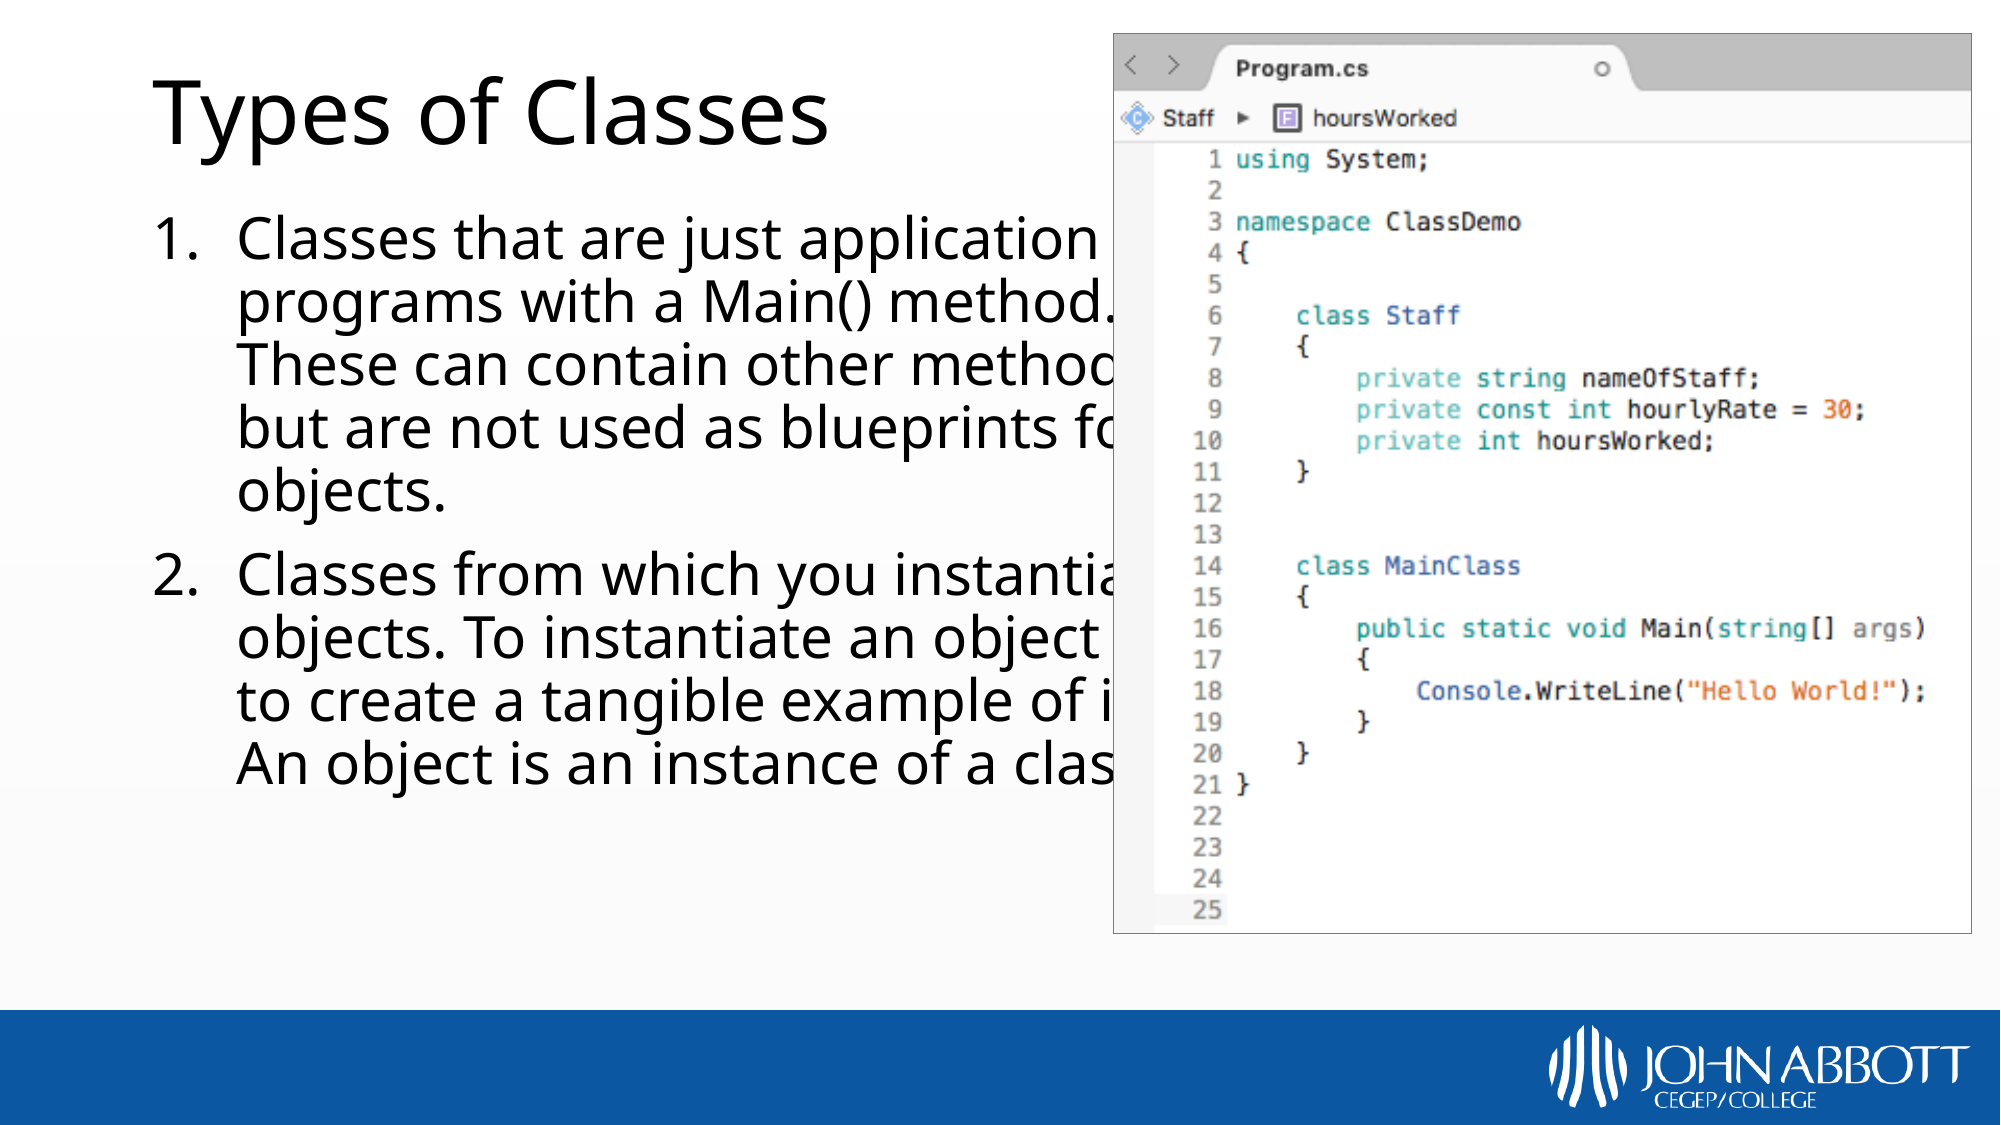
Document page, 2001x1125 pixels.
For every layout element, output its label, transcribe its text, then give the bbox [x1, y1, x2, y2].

picture [0, 1010, 2000, 1125]
title Types of Classes [137, 59, 1113, 171]
picture [1113, 33, 1972, 934]
list Classes that are just application programs with a Main() method. These can contain other methods, but are not used as blueprints for objects. Classes from which you instantiate objects. To instantiate an object is to create a tangible example of it. An object is an instance of a class. [137, 201, 1113, 875]
